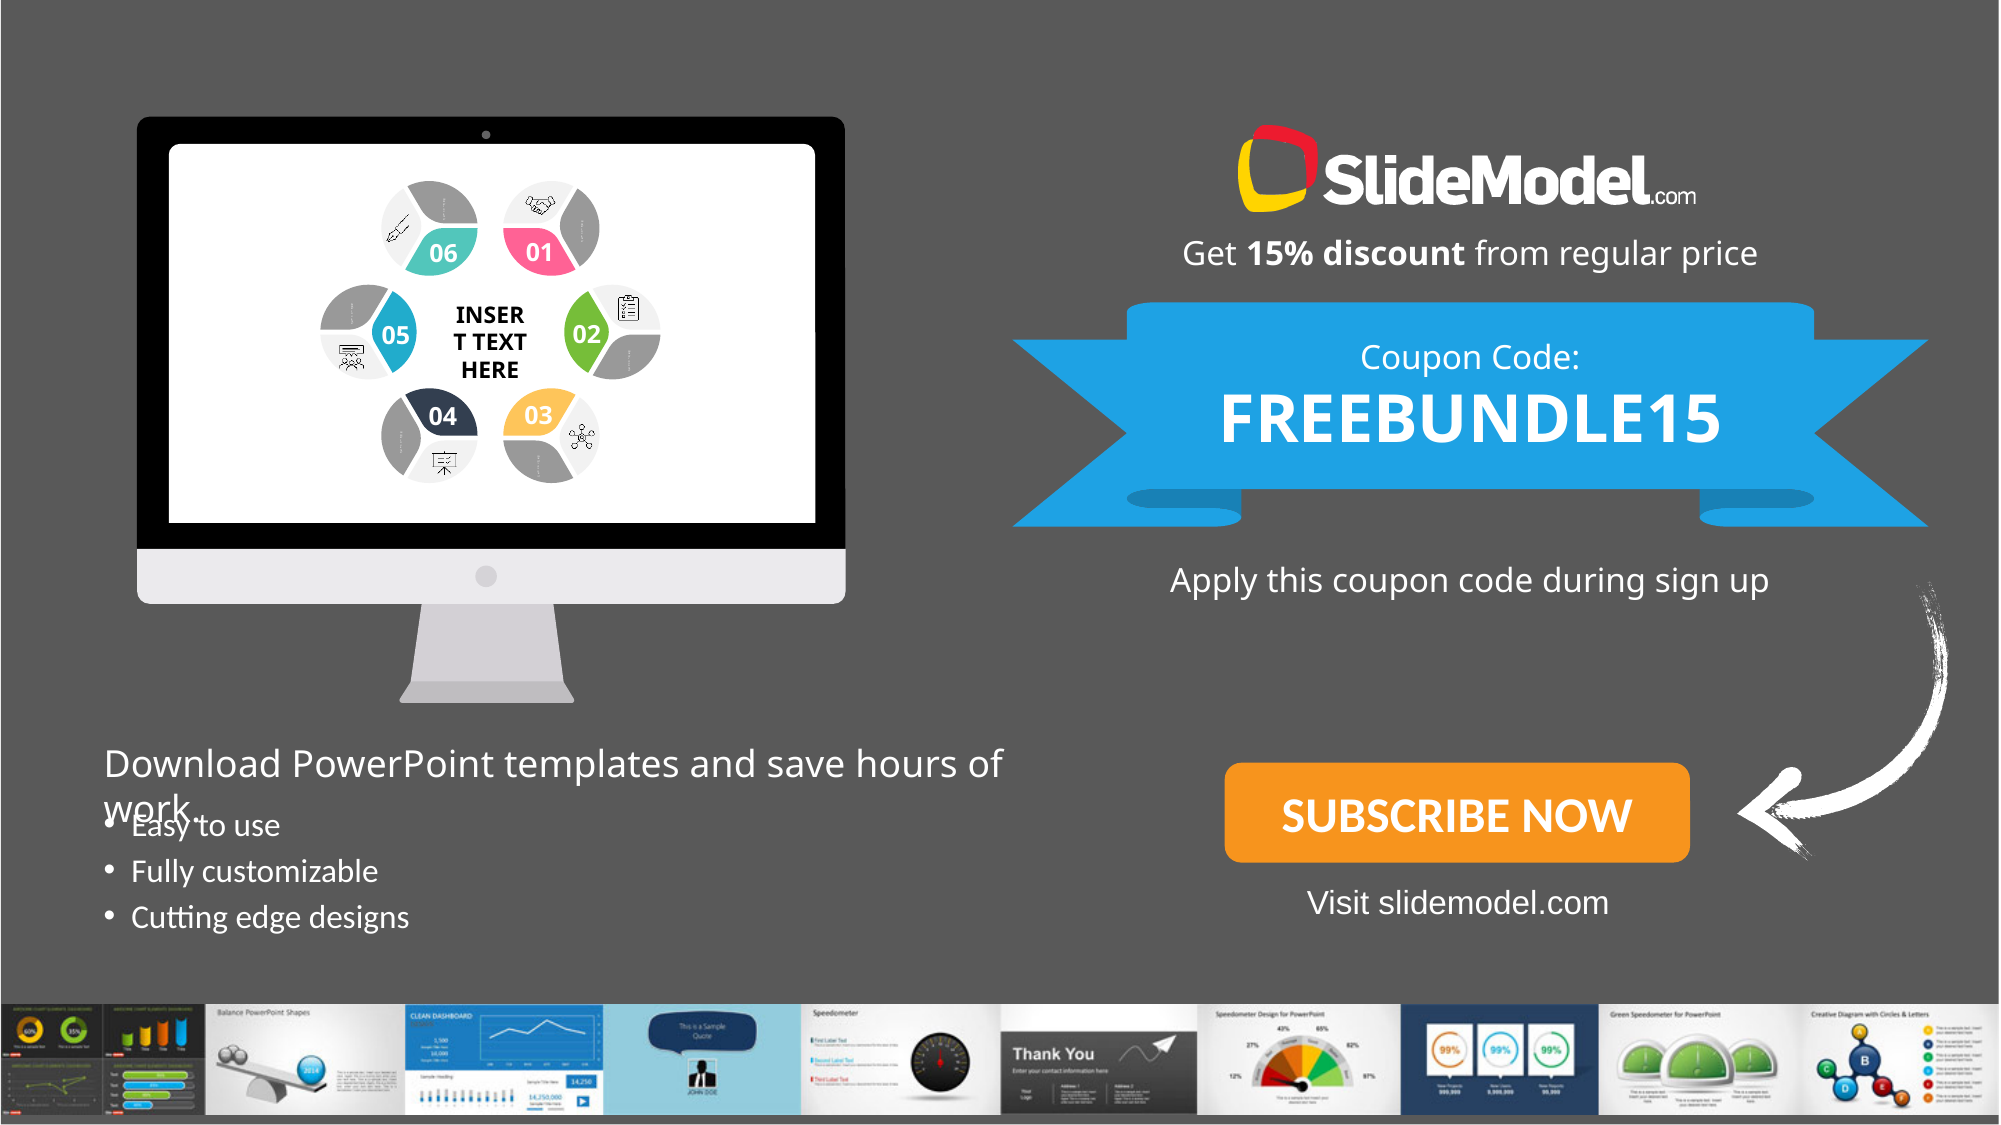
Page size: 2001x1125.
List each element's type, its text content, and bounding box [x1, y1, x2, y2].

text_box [320, 174, 661, 490]
text_box SUBSCRIBE NOW [1223, 761, 1692, 864]
text_box [1928, 587, 1937, 601]
text_box Download PowerPoint templates and save hours of work. [88, 732, 1059, 838]
text_box Easy to use Fully customizable Cutting edge designs [88, 838, 863, 943]
picture [1237, 125, 1696, 212]
text_box [0, 0, 2000, 1125]
text_box Get 15% discount from regular price [1058, 225, 1883, 280]
text_box [1736, 594, 1949, 861]
text_box Apply this coupon code during sign up [1129, 551, 1811, 607]
picture [1, 1004, 1999, 1115]
text_box [1012, 302, 1929, 527]
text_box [136, 116, 846, 704]
text_box Coupon Code: FREEBUNDLE15 [1173, 328, 1768, 464]
text_box Visit slidemodel.com [1249, 875, 1668, 927]
